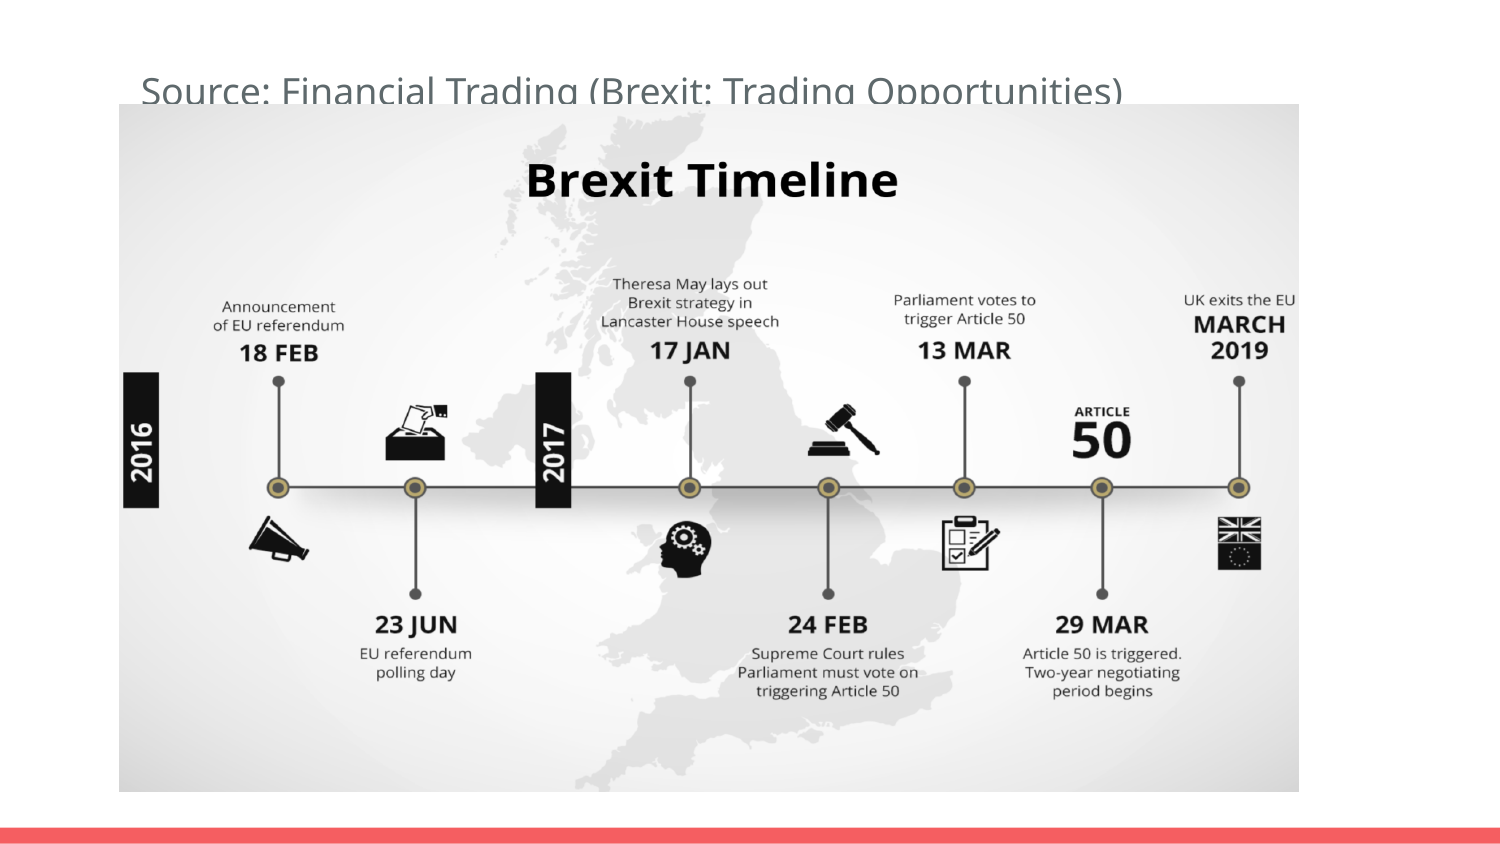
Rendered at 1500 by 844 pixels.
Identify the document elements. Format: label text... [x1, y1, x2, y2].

list Source: Financial Trading (Brexit: Trading Opportunities) [125, 45, 1331, 130]
picture [119, 103, 1299, 793]
